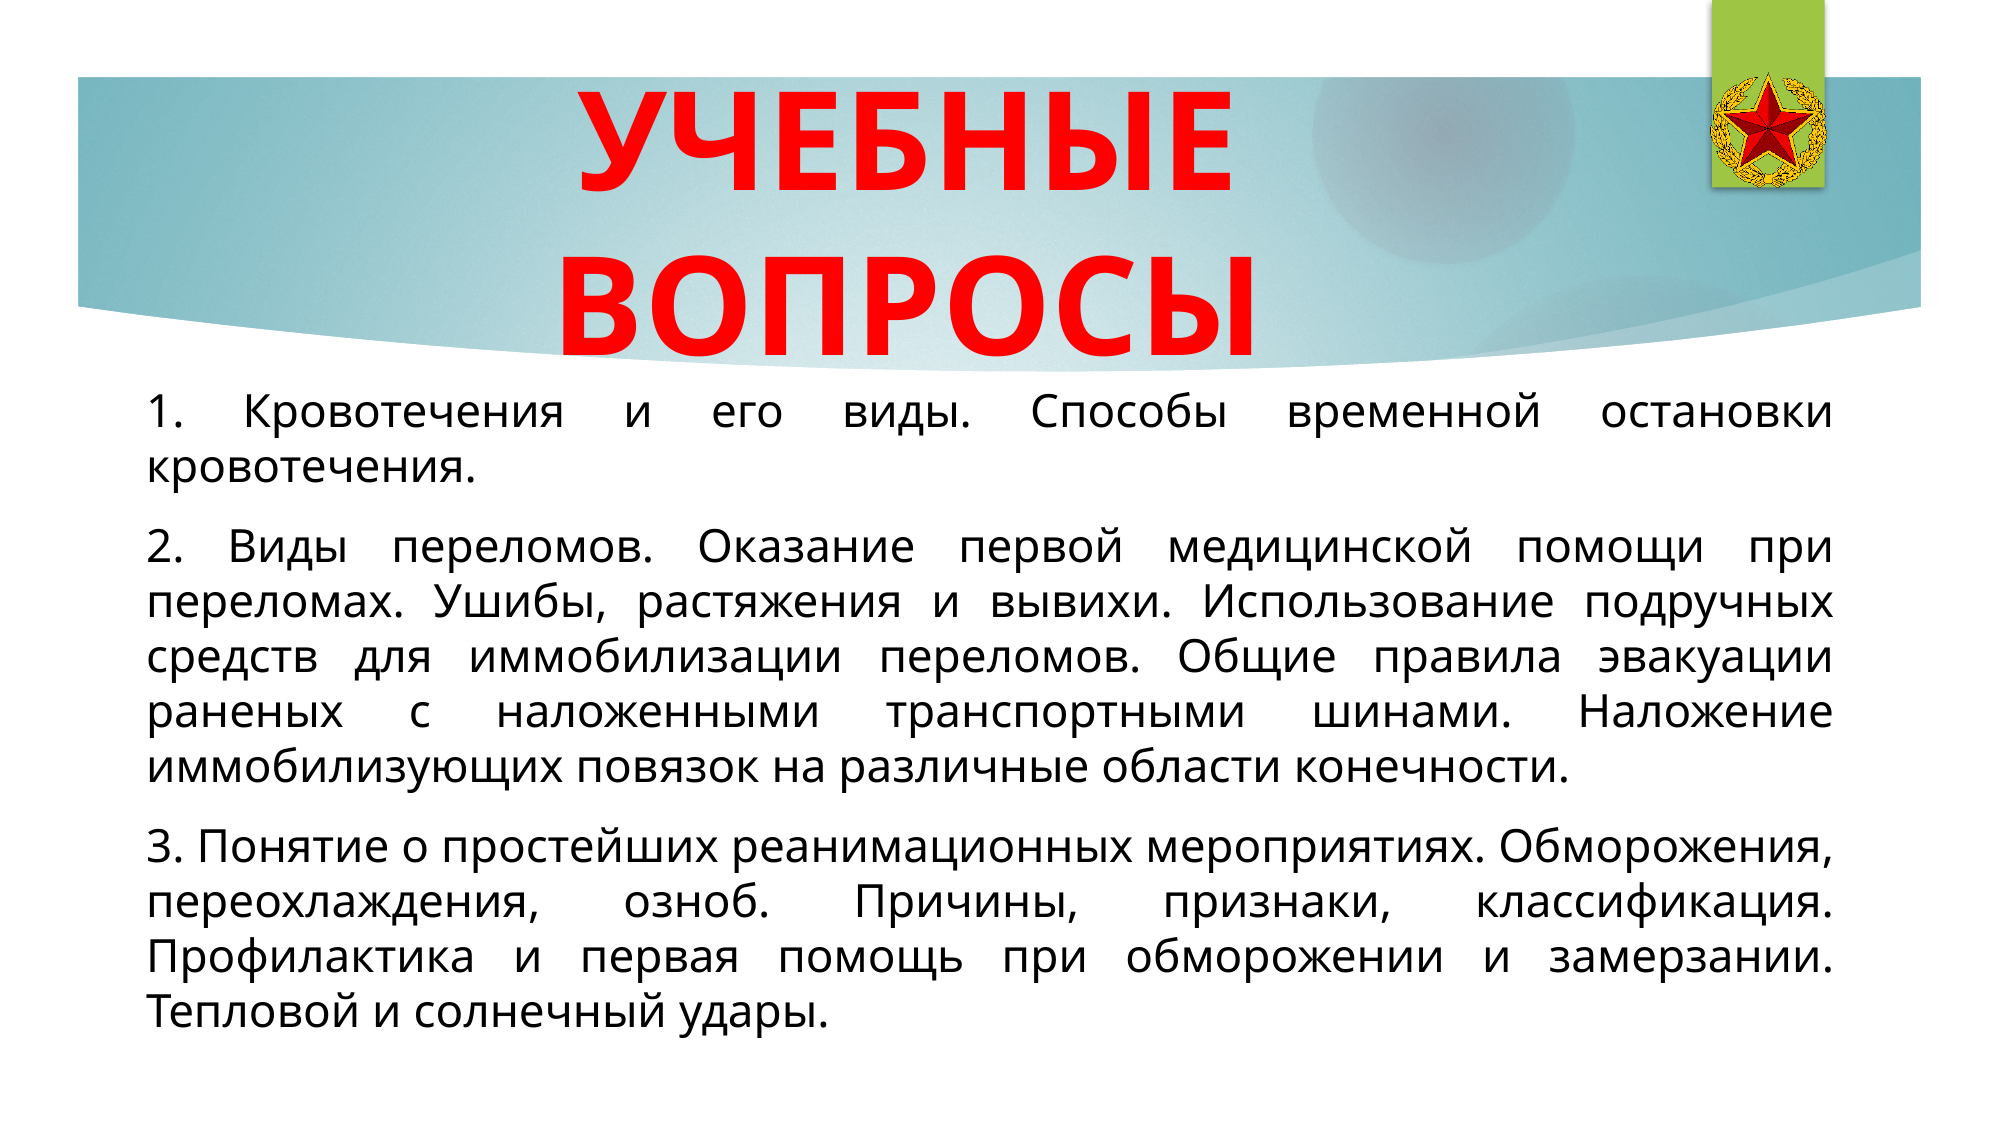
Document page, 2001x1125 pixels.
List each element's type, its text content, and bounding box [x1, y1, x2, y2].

text_box 1. Кровотечения и его виды. Способы временной остановки кровотечения. 2. Виды переломов. Оказание первой медицинской помощи при переломах. Ушибы, растяжения и вывихи. Использование подручных средств для иммобилизации переломов. Общие правила эвакуации раненых с наложенными транспортными шинами. Наложение иммобилизующих повязок на различные области конечности. 3. Понятие о простейших реанимационных мероприятиях. Обморожения, переохлаждения, озноб. Причины, признаки, классификация. Профилактика и первая помощь при обморожении и замерзании. Тепловой и солнечный удары. [131, 374, 1850, 1044]
title УЧЕБНЫЕ ВОПРОСЫ [189, 159, 1627, 276]
picture [1710, 72, 1827, 188]
